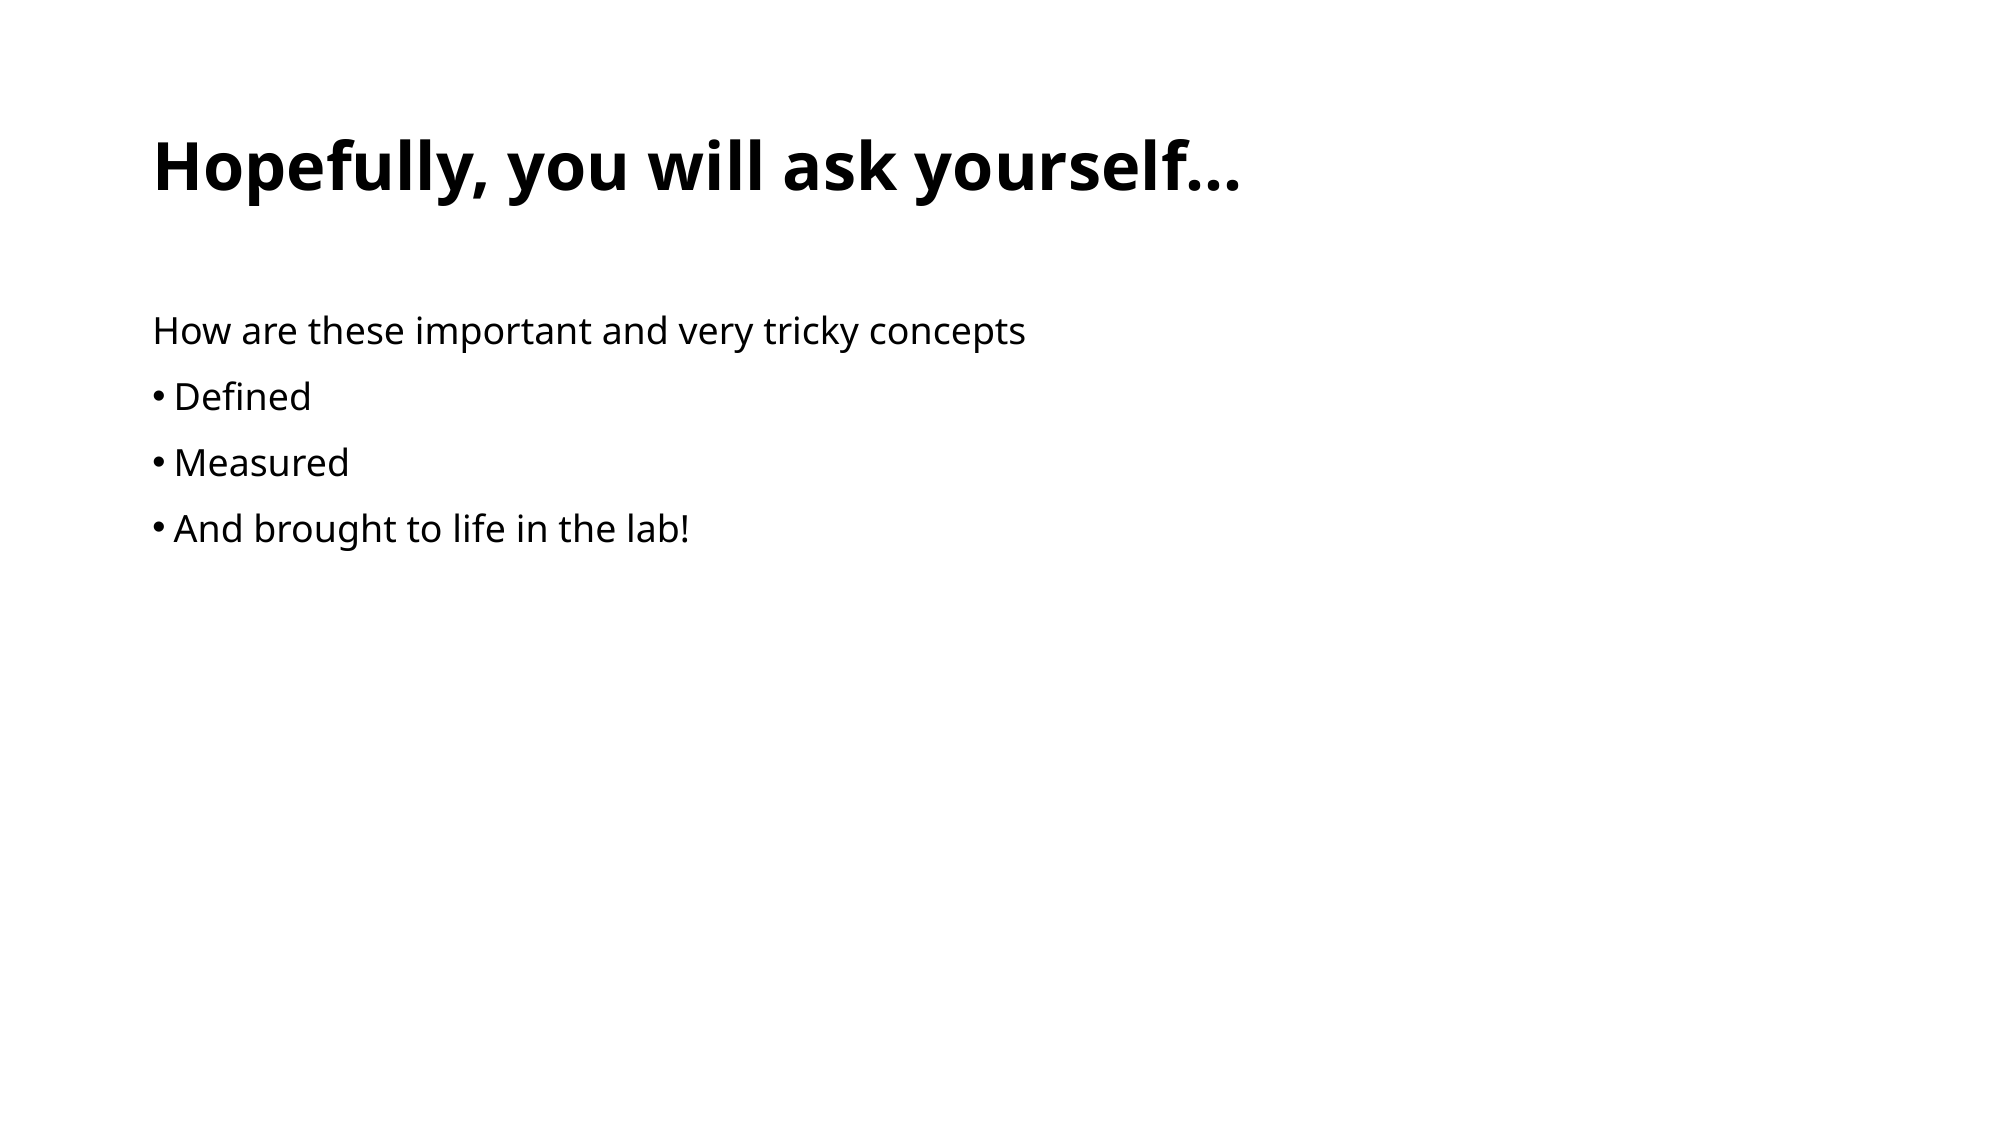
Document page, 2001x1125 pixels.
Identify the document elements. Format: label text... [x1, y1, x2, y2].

title Hopefully, you will ask yourself… [137, 59, 1779, 278]
list How are these important and very tricky concepts Defined Measured And brought to life in the lab! [137, 299, 1863, 1014]
